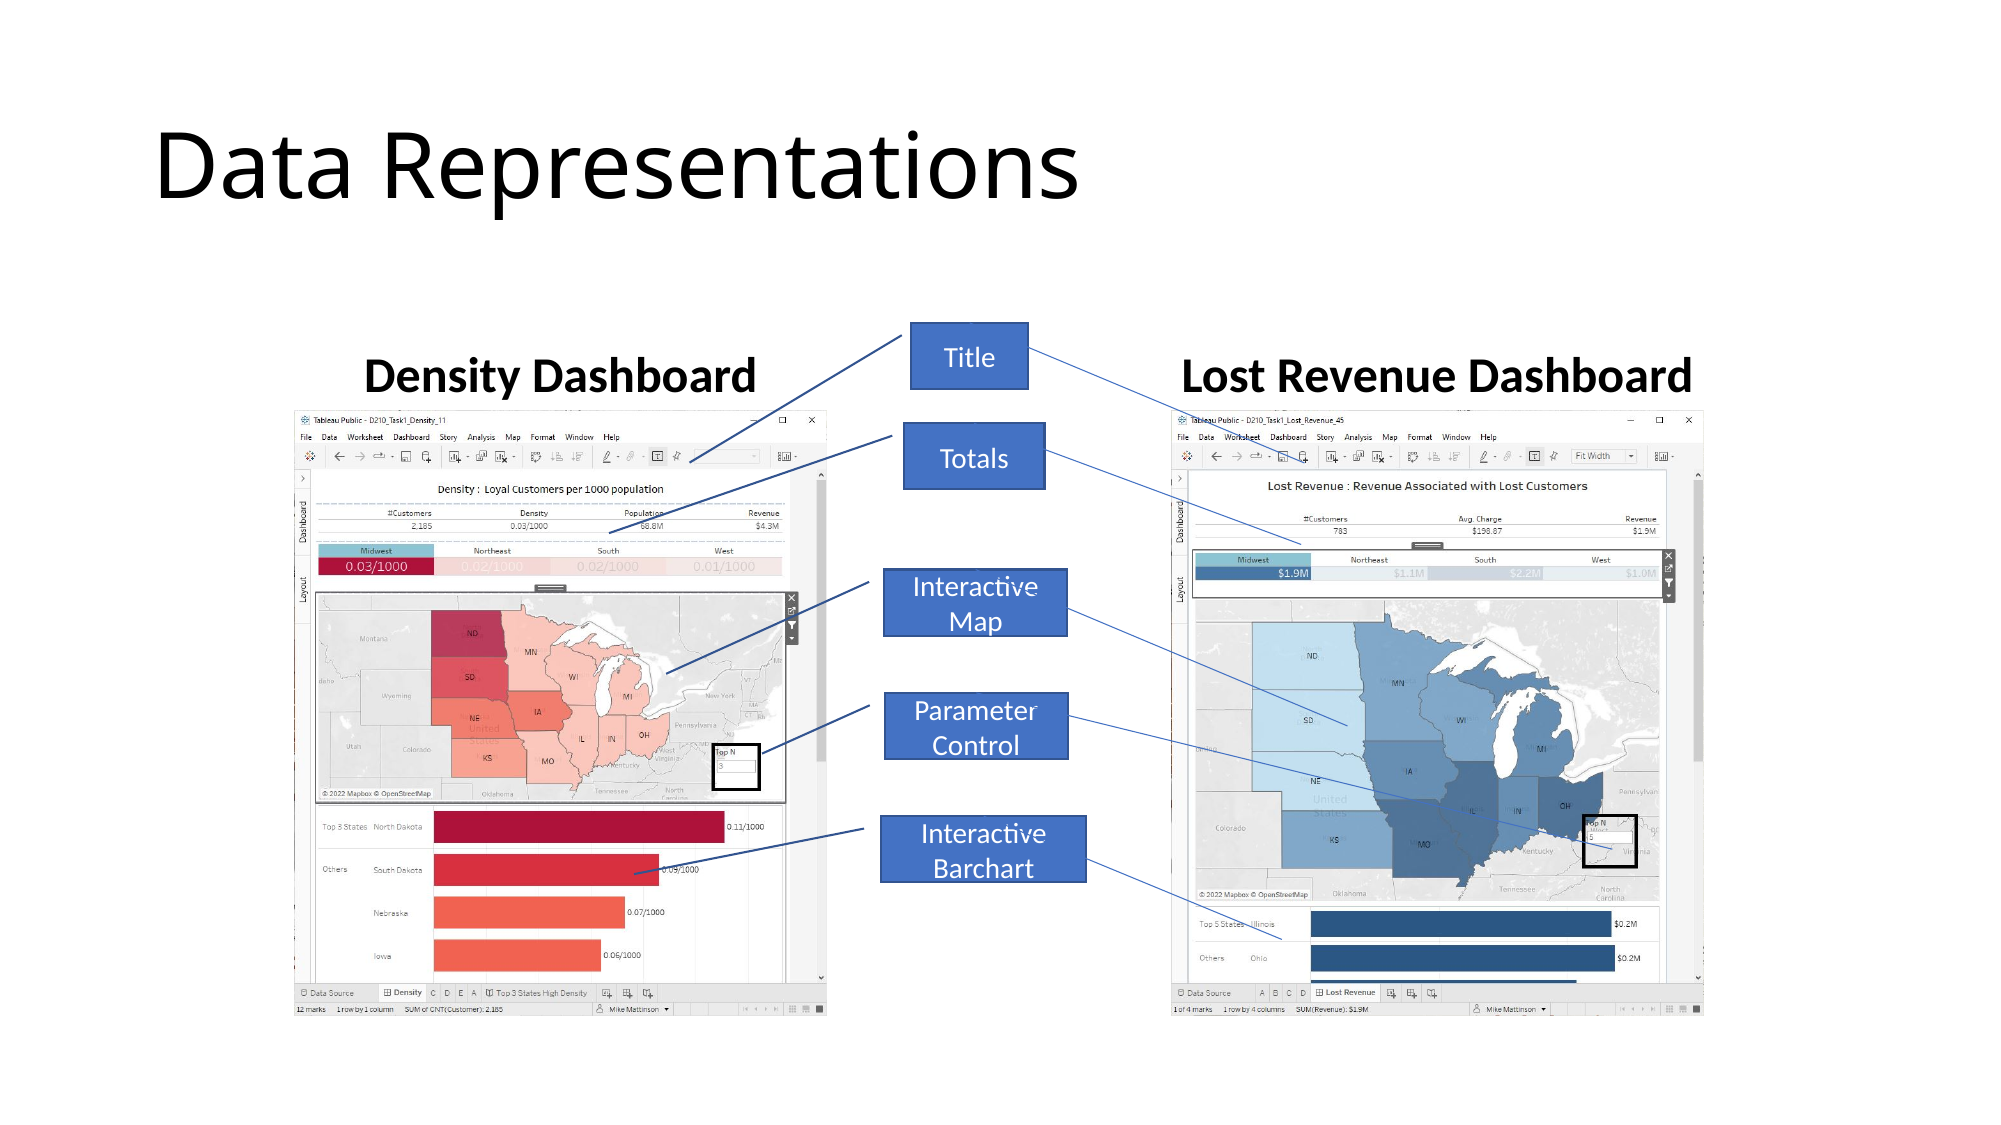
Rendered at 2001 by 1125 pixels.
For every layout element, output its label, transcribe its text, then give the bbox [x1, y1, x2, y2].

text_box Totals [903, 422, 1044, 490]
list Density Dashboard [137, 275, 984, 411]
text_box Interactive Barchart [880, 815, 1086, 883]
list Lost Revenue Dashboard [1012, 275, 1863, 411]
text_box Interactive Map [827, 580, 870, 603]
text_box Parameter Control [827, 704, 871, 726]
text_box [1067, 602, 1348, 725]
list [294, 410, 827, 1016]
title Data Representations [137, 59, 1863, 278]
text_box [1067, 725, 1613, 850]
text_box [1027, 355, 1305, 463]
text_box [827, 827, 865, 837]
text_box Interactive Map [883, 568, 1068, 637]
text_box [1086, 849, 1282, 940]
text_box Title [910, 322, 1029, 390]
text_box Parameter Control [884, 692, 1067, 760]
text_box Title [775, 334, 903, 410]
text_box Totals [827, 434, 893, 460]
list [1171, 410, 1704, 1016]
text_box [1044, 456, 1302, 545]
